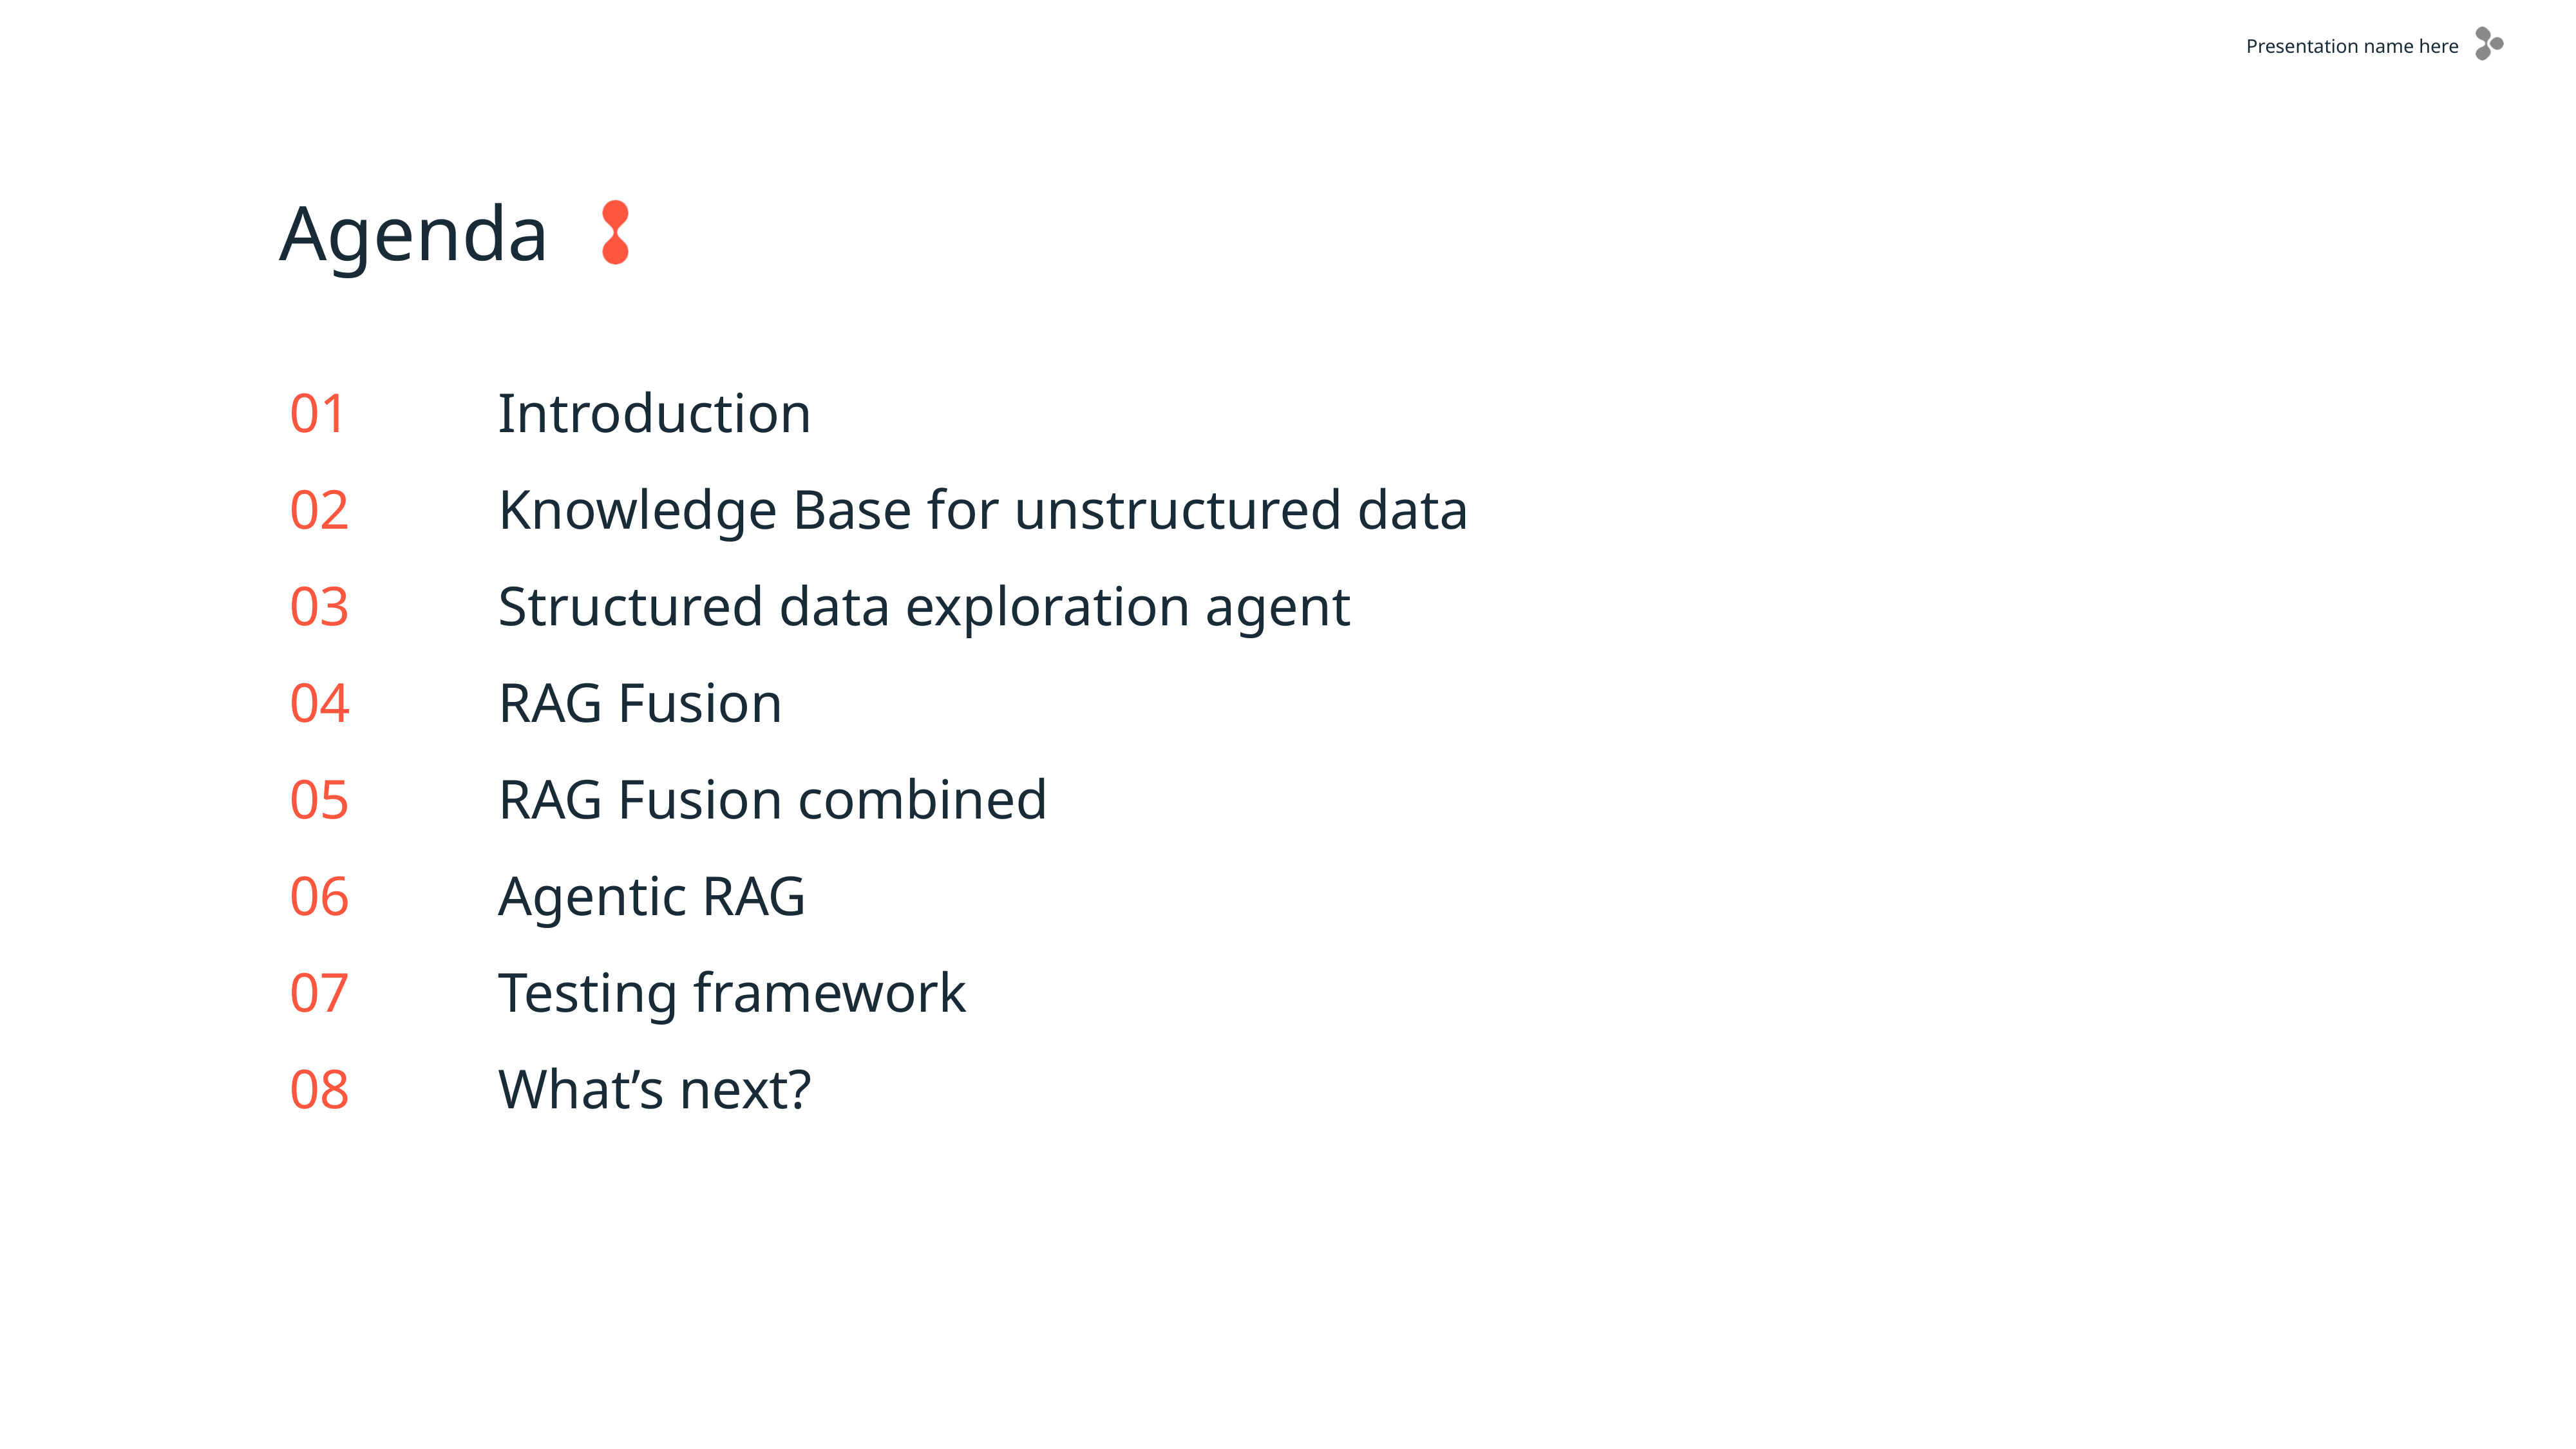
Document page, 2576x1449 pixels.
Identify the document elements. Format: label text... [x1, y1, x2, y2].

list Introduction Knowledge Base for unstructured data Structured data exploration agent RAG Fusion RAG Fusion combined Agentic RAG Testing framework What’s next? [497, 346, 1856, 1120]
list 01 02 03 04 05 06 07 08 [289, 346, 430, 1120]
picture [603, 200, 628, 264]
